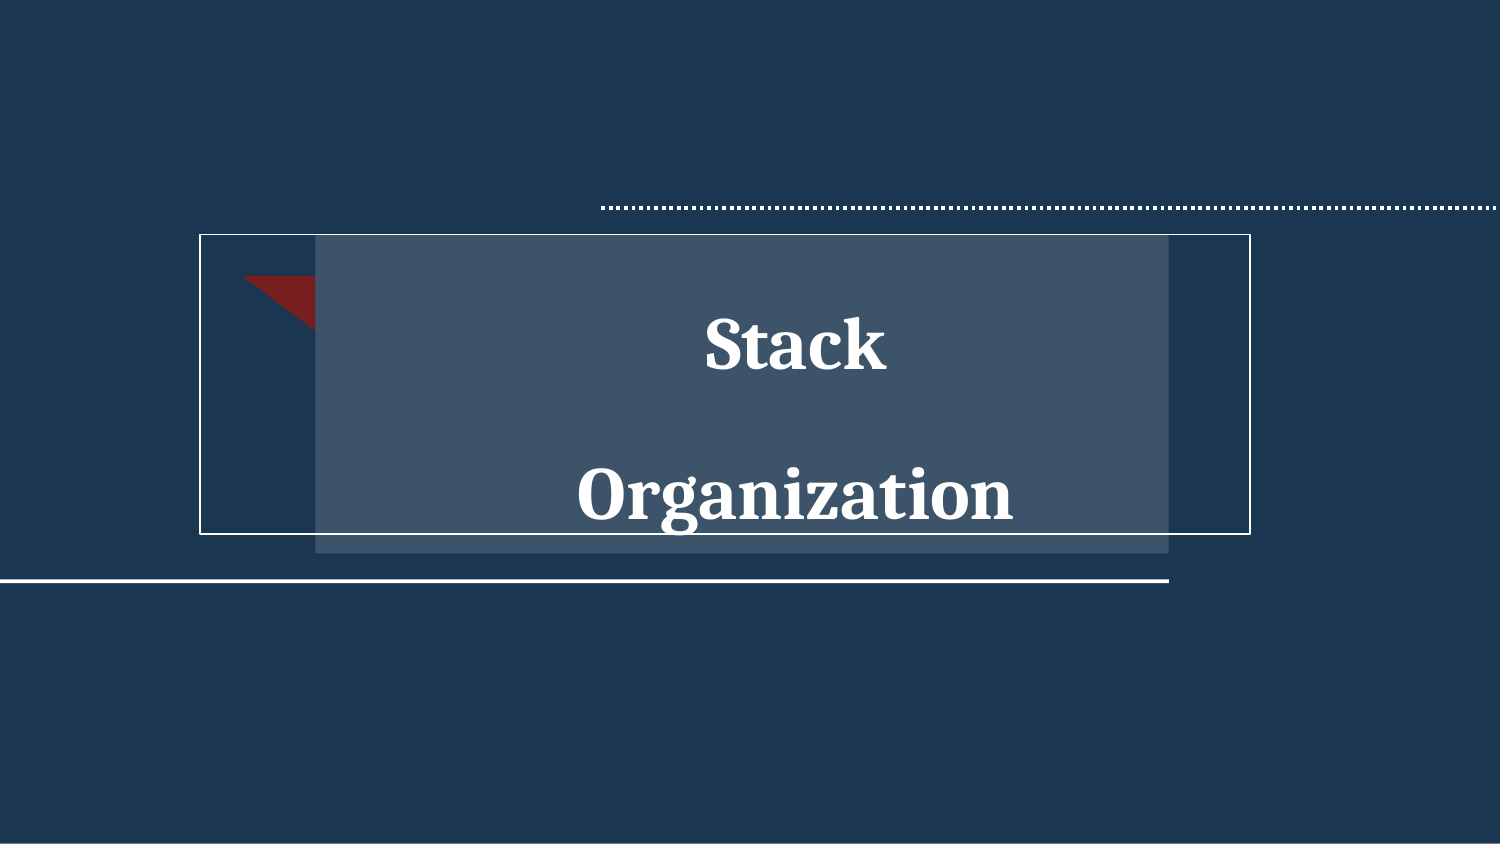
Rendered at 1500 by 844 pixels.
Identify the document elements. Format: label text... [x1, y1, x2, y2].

text_box Stack Organization [199, 234, 1250, 535]
